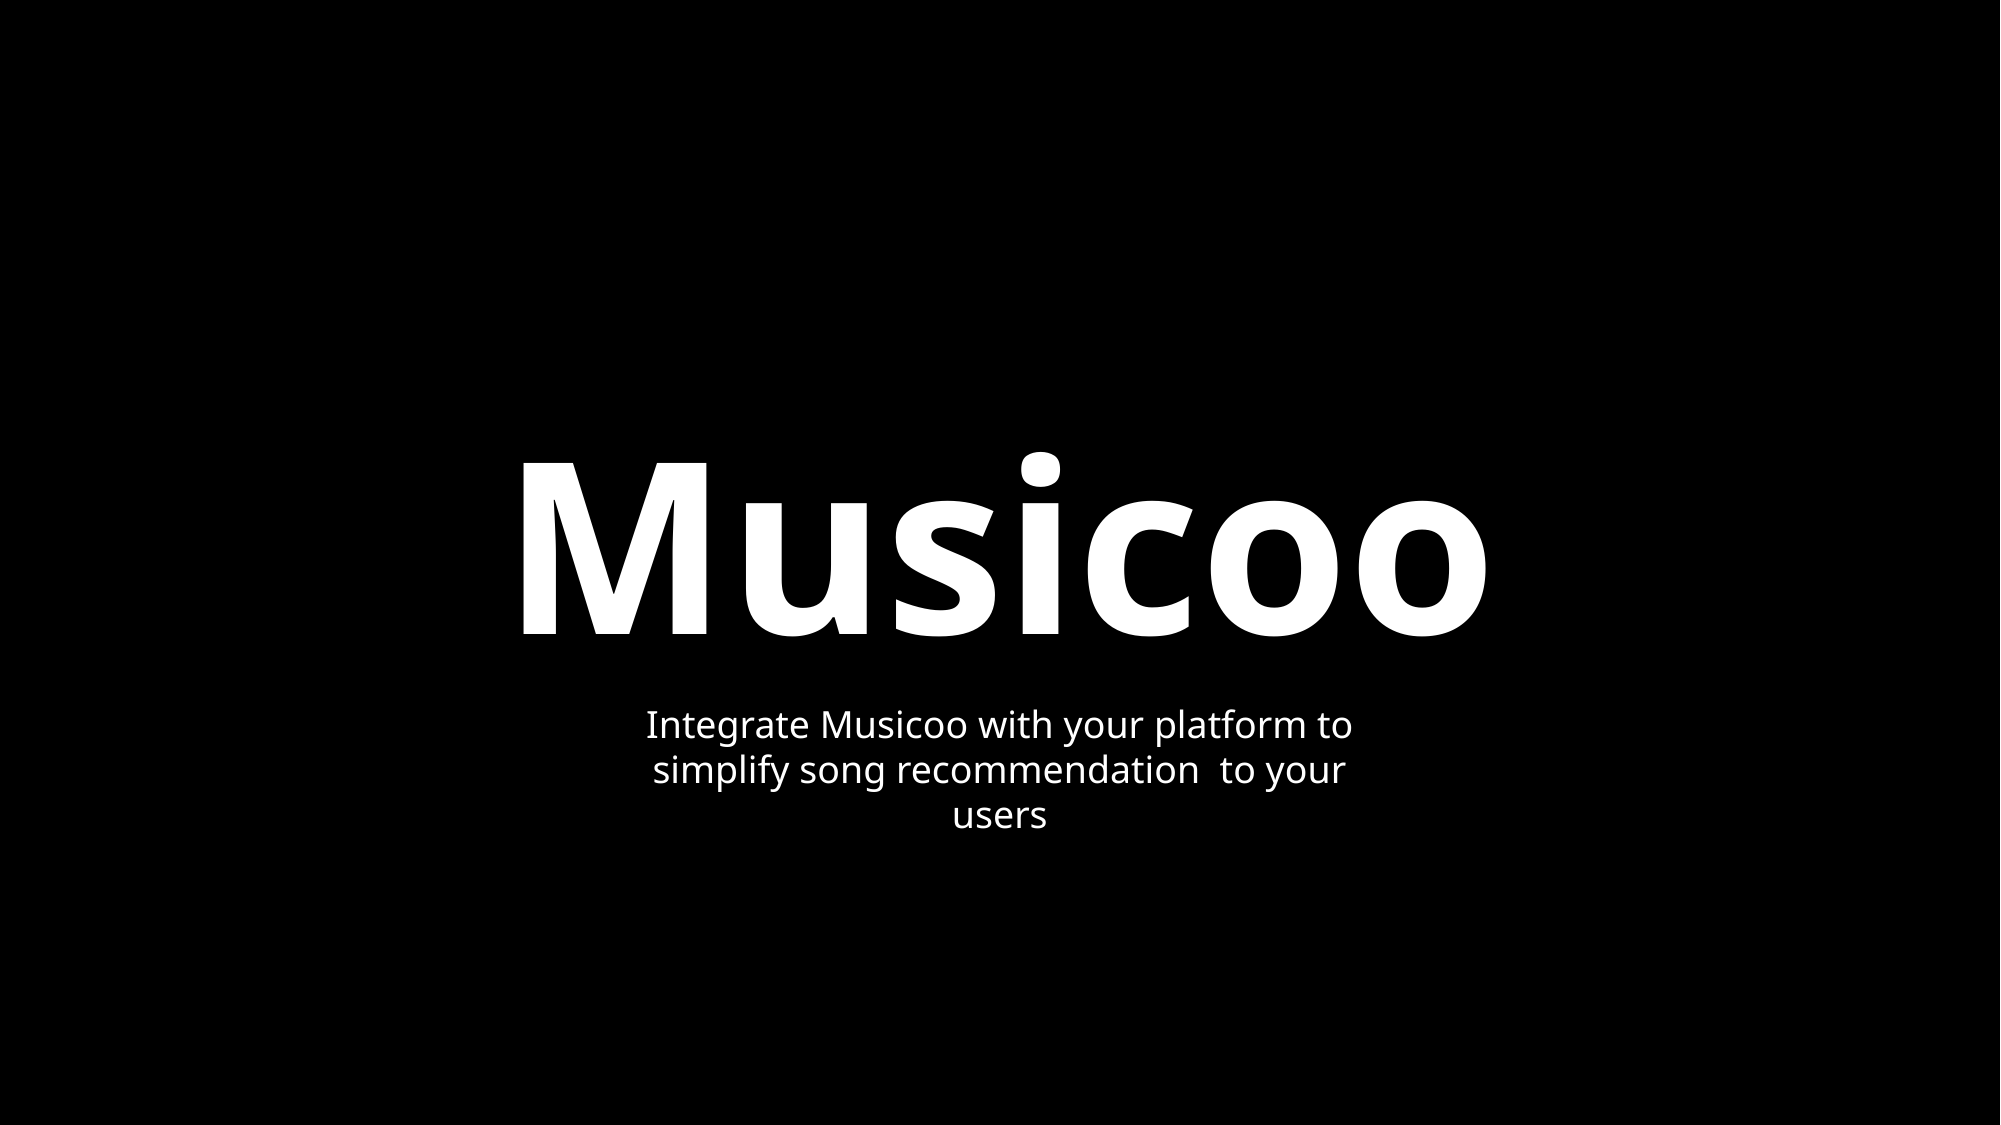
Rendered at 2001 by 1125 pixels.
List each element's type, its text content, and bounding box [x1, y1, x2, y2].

text_box Musicoo [487, 387, 1512, 690]
text_box Integrate Musicoo with your platform to simplify song recommendation to your users [618, 693, 1382, 843]
